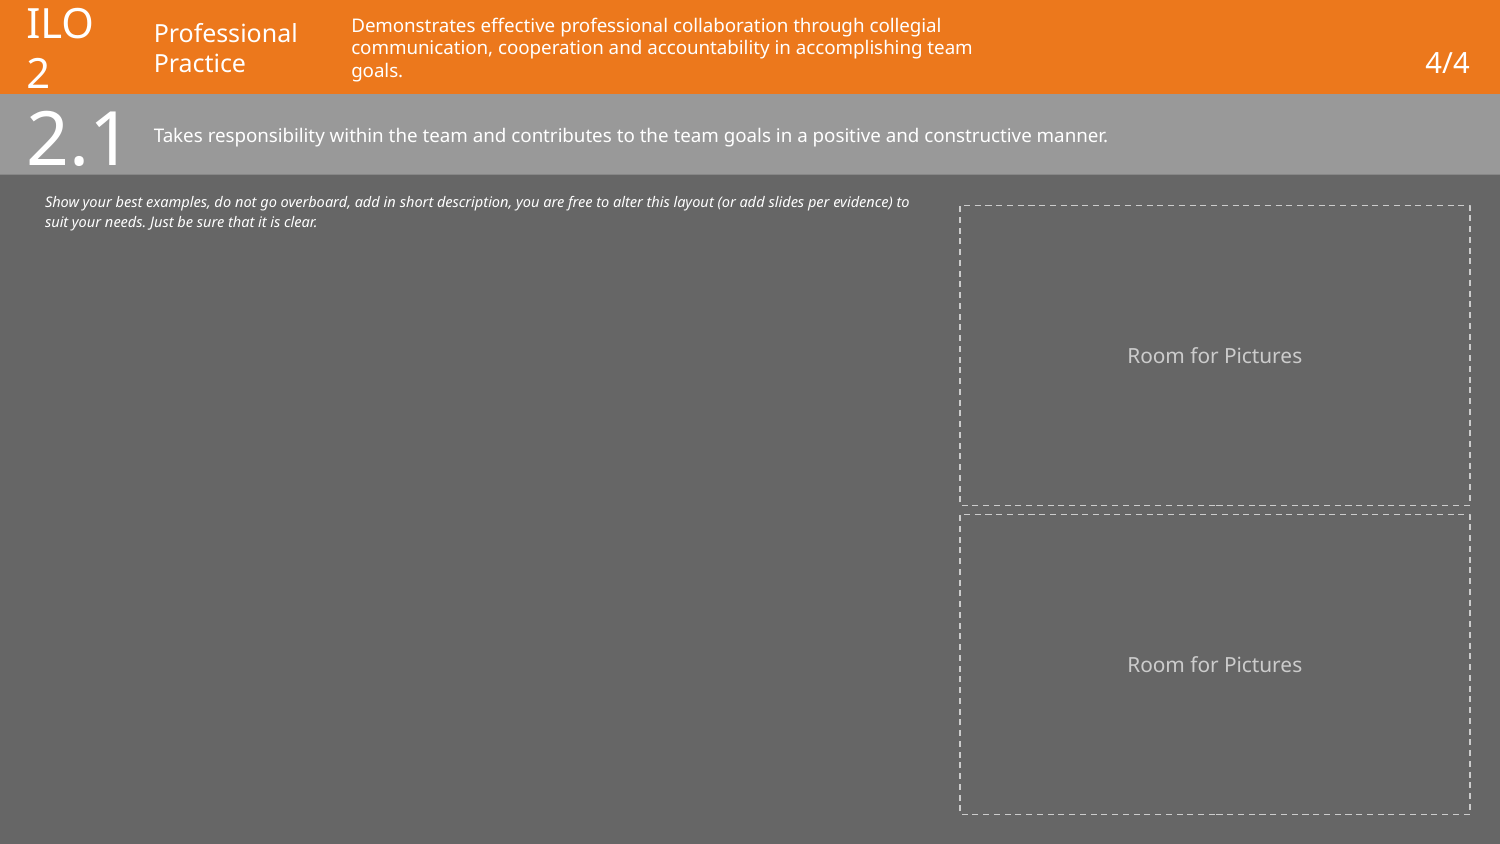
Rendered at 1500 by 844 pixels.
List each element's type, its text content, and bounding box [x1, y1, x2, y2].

title 2.1 [11, 94, 138, 176]
title 4/4 [1159, 0, 1485, 95]
list Show your best examples, do not go overboard, add in short description, you are free to alter this layout (or add slides per evidence) to suit your needs. Just be sure that it is clear. [30, 176, 930, 815]
title Demonstrates effective professional collaboration through collegial communication, cooperation and accountability in accomplishing team goals. [364, 0, 1027, 94]
title Takes responsibility within the team and contributes to the team goals in a positive and constructive manner. [138, 94, 1339, 176]
title Professional Practice [138, 0, 364, 95]
title ILO 2 [11, 0, 138, 94]
